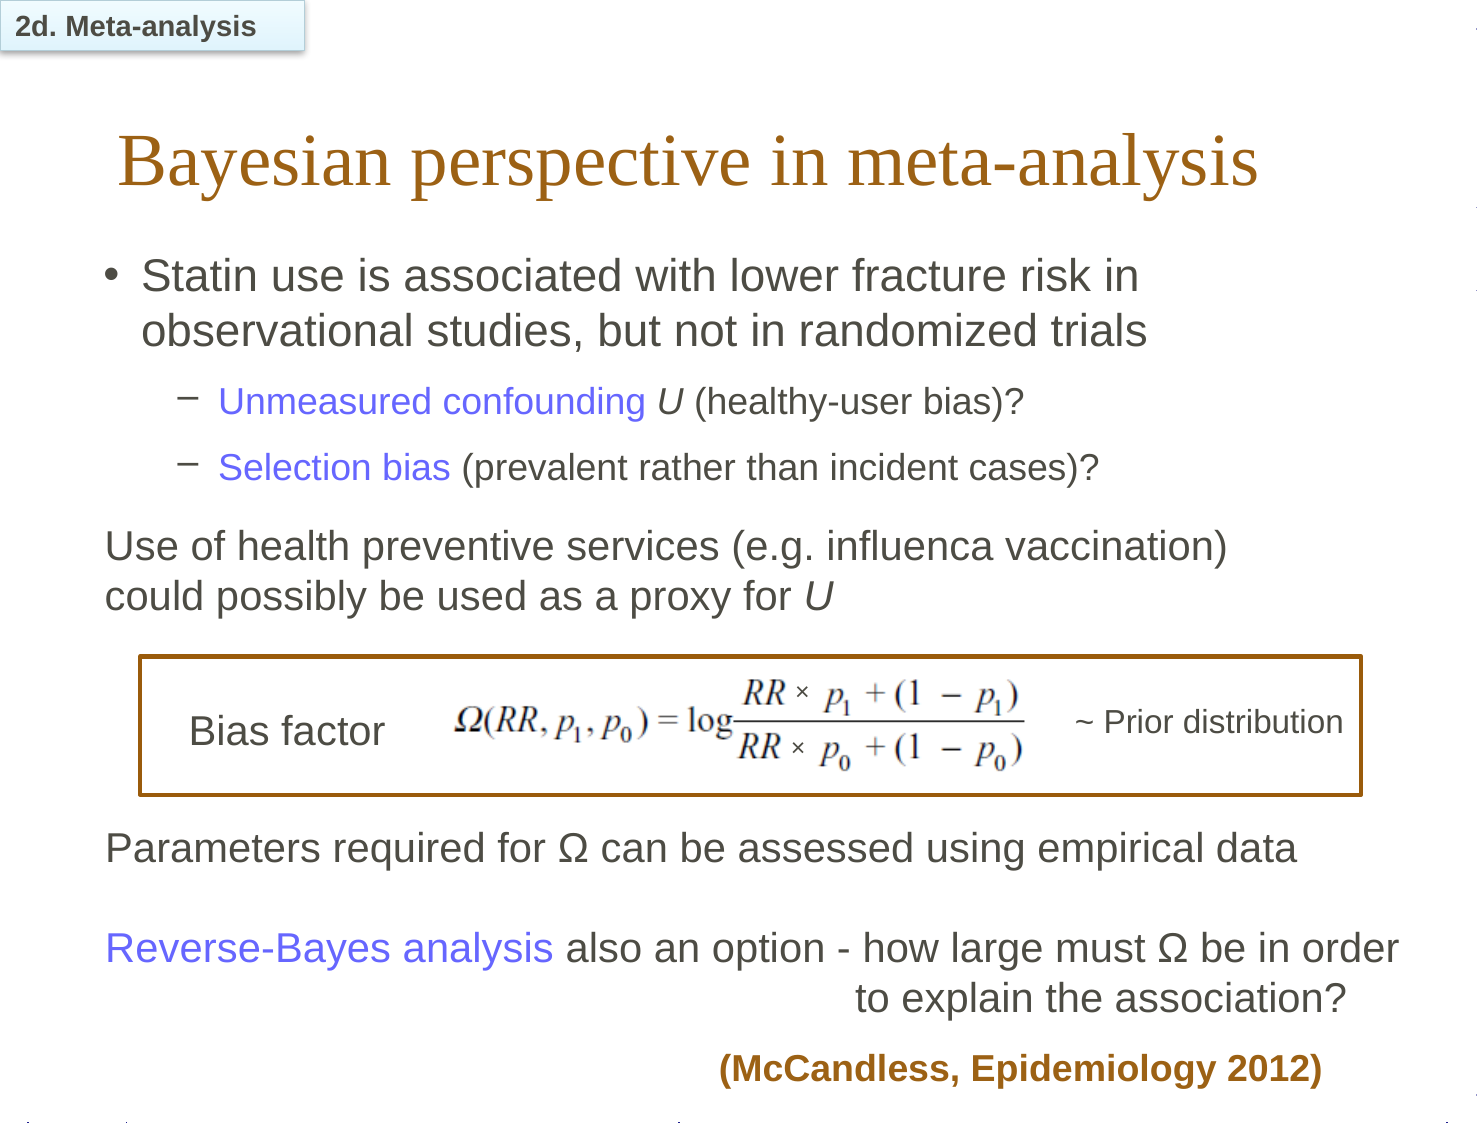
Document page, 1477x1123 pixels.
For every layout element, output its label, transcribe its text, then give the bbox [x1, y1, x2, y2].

text_box ~ Prior distribution [1097, 693, 1360, 748]
text_box (McCandless, Epidemiology 2012) [704, 1036, 1339, 1097]
text_box Use of health preventive services (e.g. influenca vaccination) could possibly be used as a proxy for U [89, 511, 1256, 627]
text_box [140, 656, 414, 795]
text_box Parameters required for Ω can be assessed using empirical data Reverse-Bayes analysis also an option - how large must Ω be in order to explain the association? [90, 813, 1415, 1029]
list Statin use is associated with lower fracture risk in observational studies, but not in randomized trials Unmeasured confounding U (healthy-user bias)? Selection bias (prevalent rather than incident cases)? [88, 238, 1349, 339]
text_box [1092, 656, 1362, 795]
text_box 2d. Meta-analysis [0, 0, 305, 51]
picture [416, 656, 1092, 817]
title Bayesian perspective in meta-analysis [102, 20, 1351, 209]
